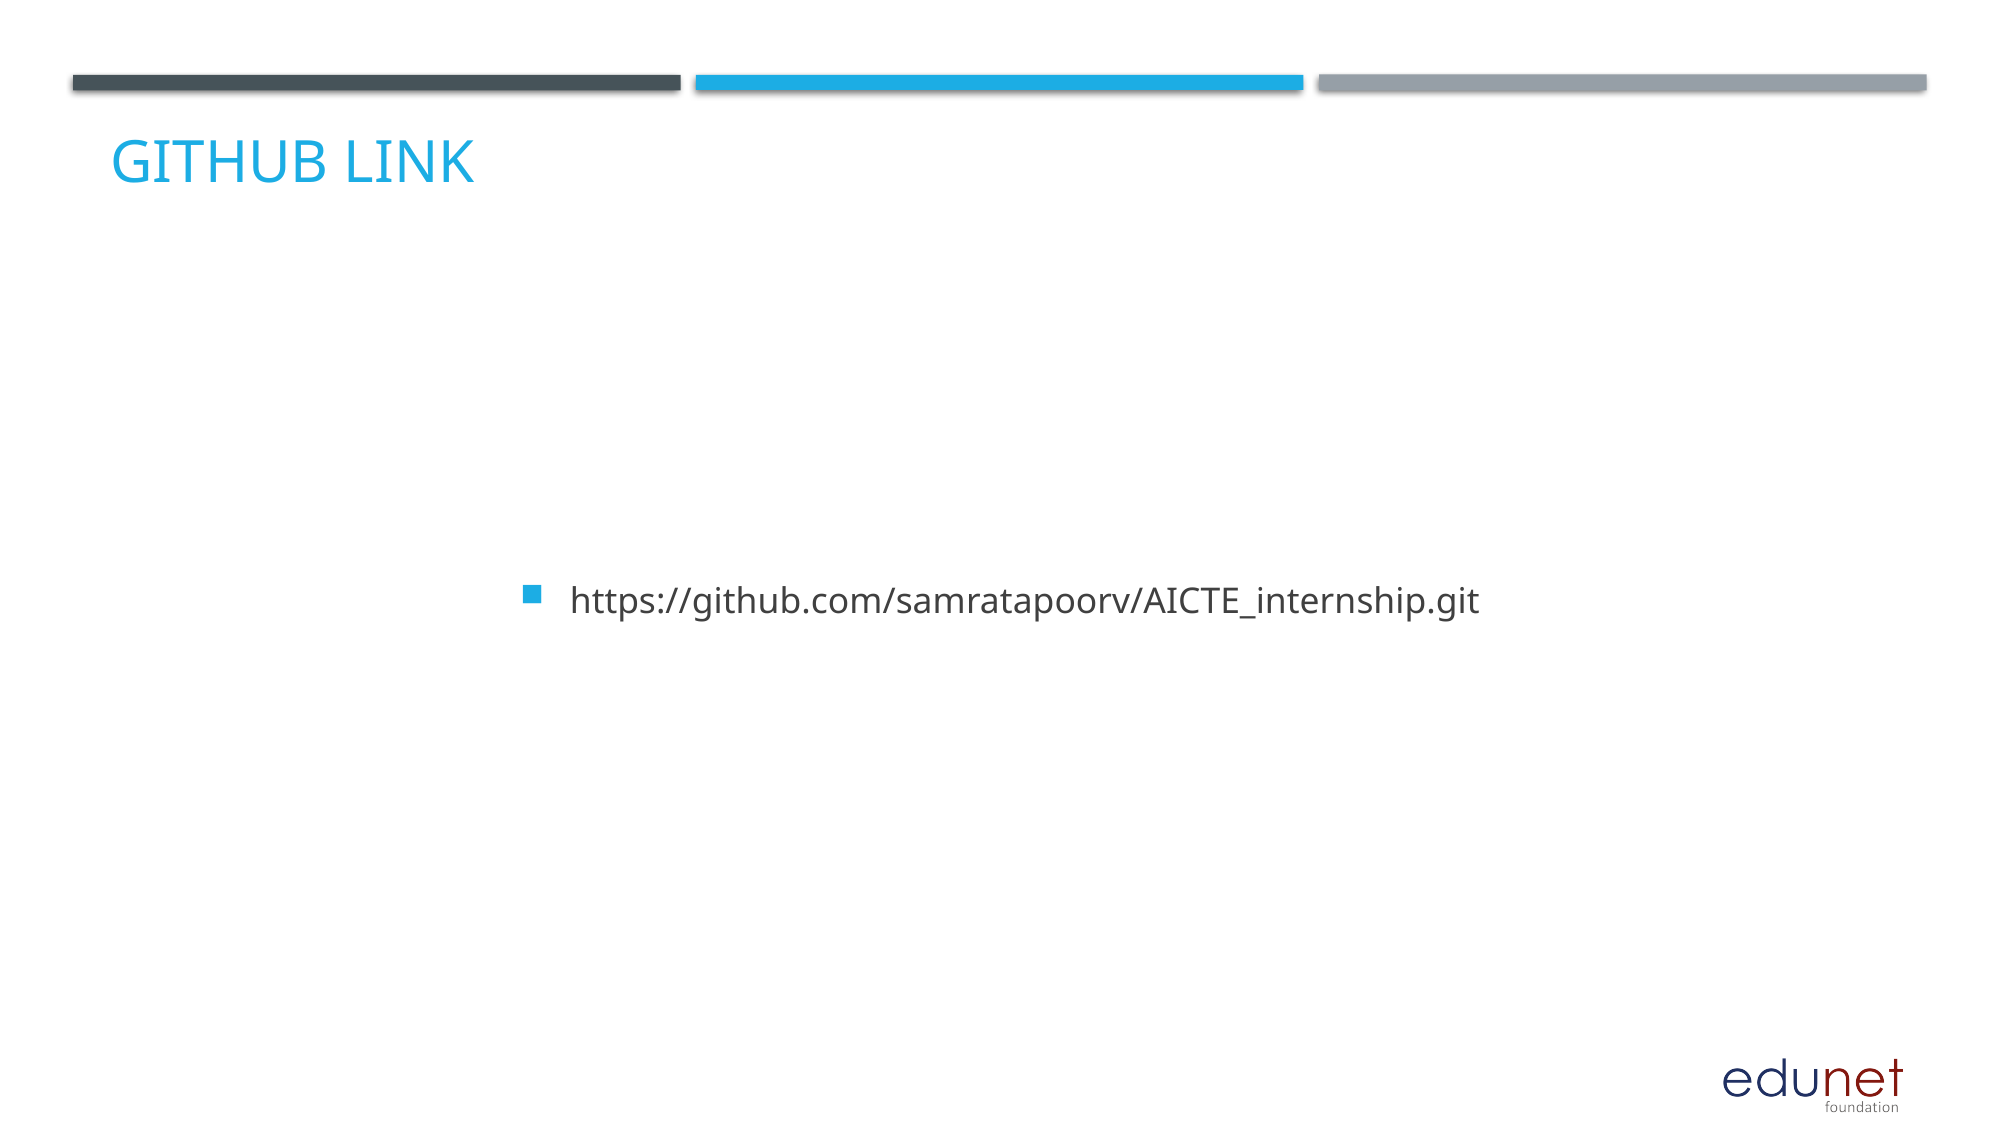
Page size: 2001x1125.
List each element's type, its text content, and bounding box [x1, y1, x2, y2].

list https://github.com/samratapoorv/AICTE_internship.git [95, 213, 1905, 981]
picture [1719, 1056, 1905, 1116]
title GitHub Link [95, 115, 1905, 203]
